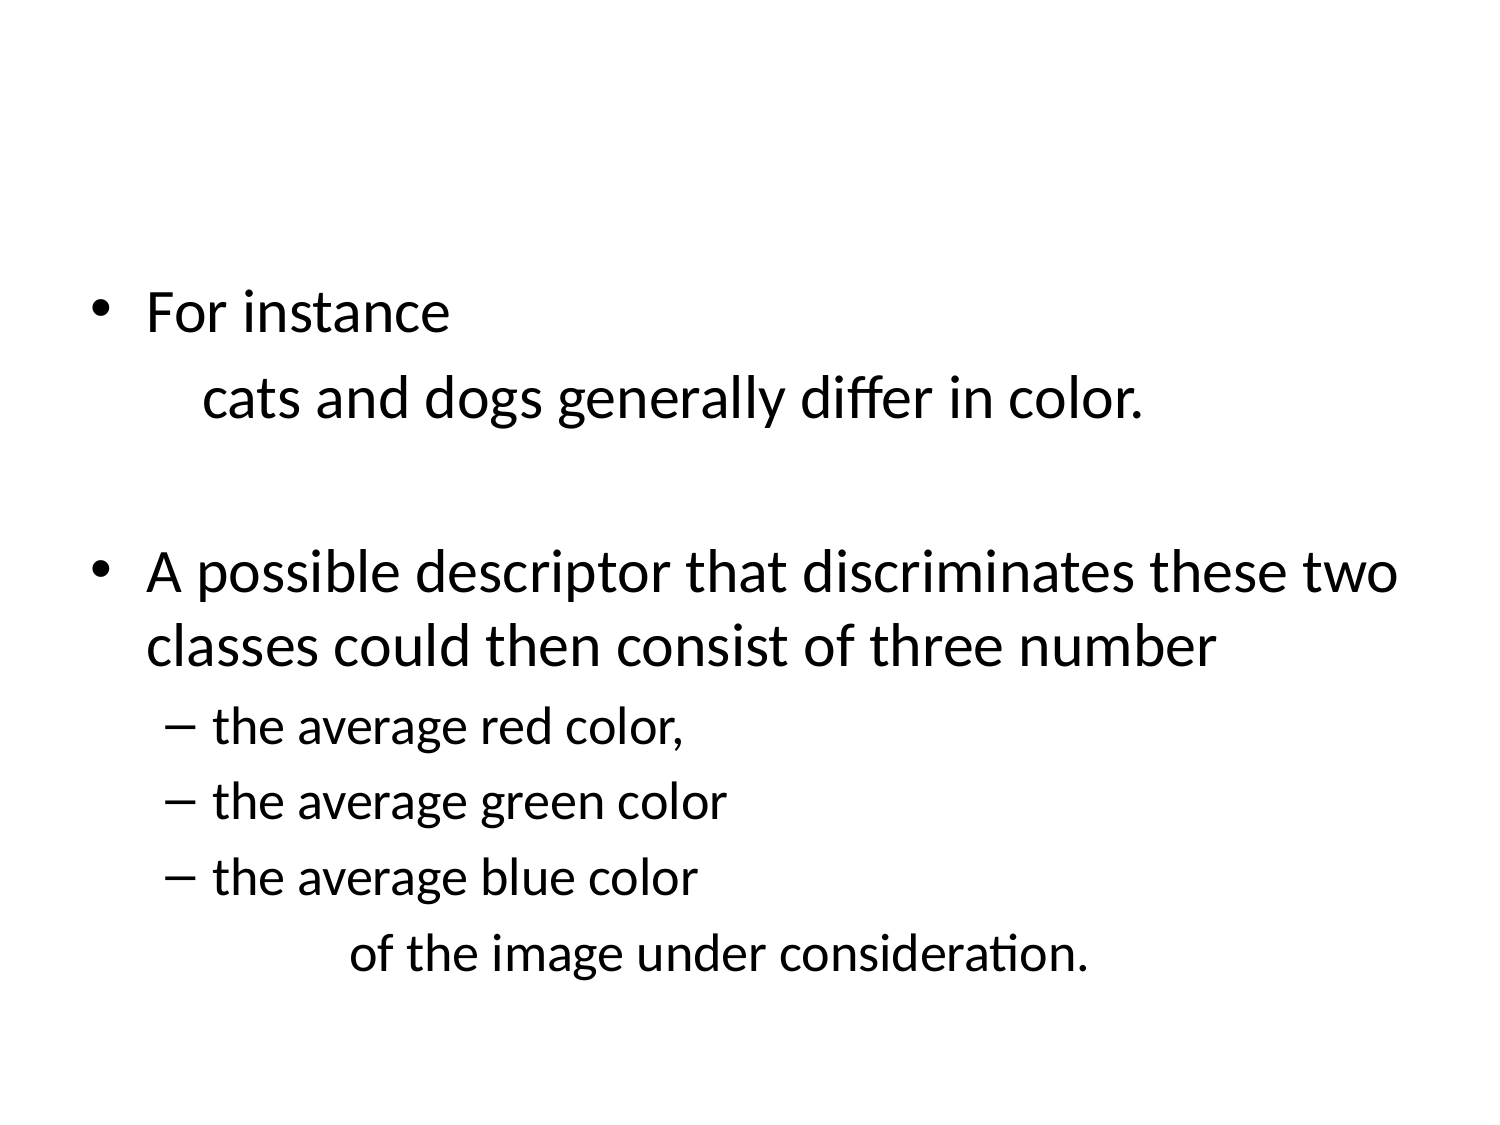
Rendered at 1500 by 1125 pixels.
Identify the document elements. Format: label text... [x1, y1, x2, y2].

list For instance cats and dogs generally differ in color. A possible descriptor that discriminates these two classes could then consist of three number the average red color, the average green color the average blue color of the image under consideration. [75, 262, 1425, 1005]
